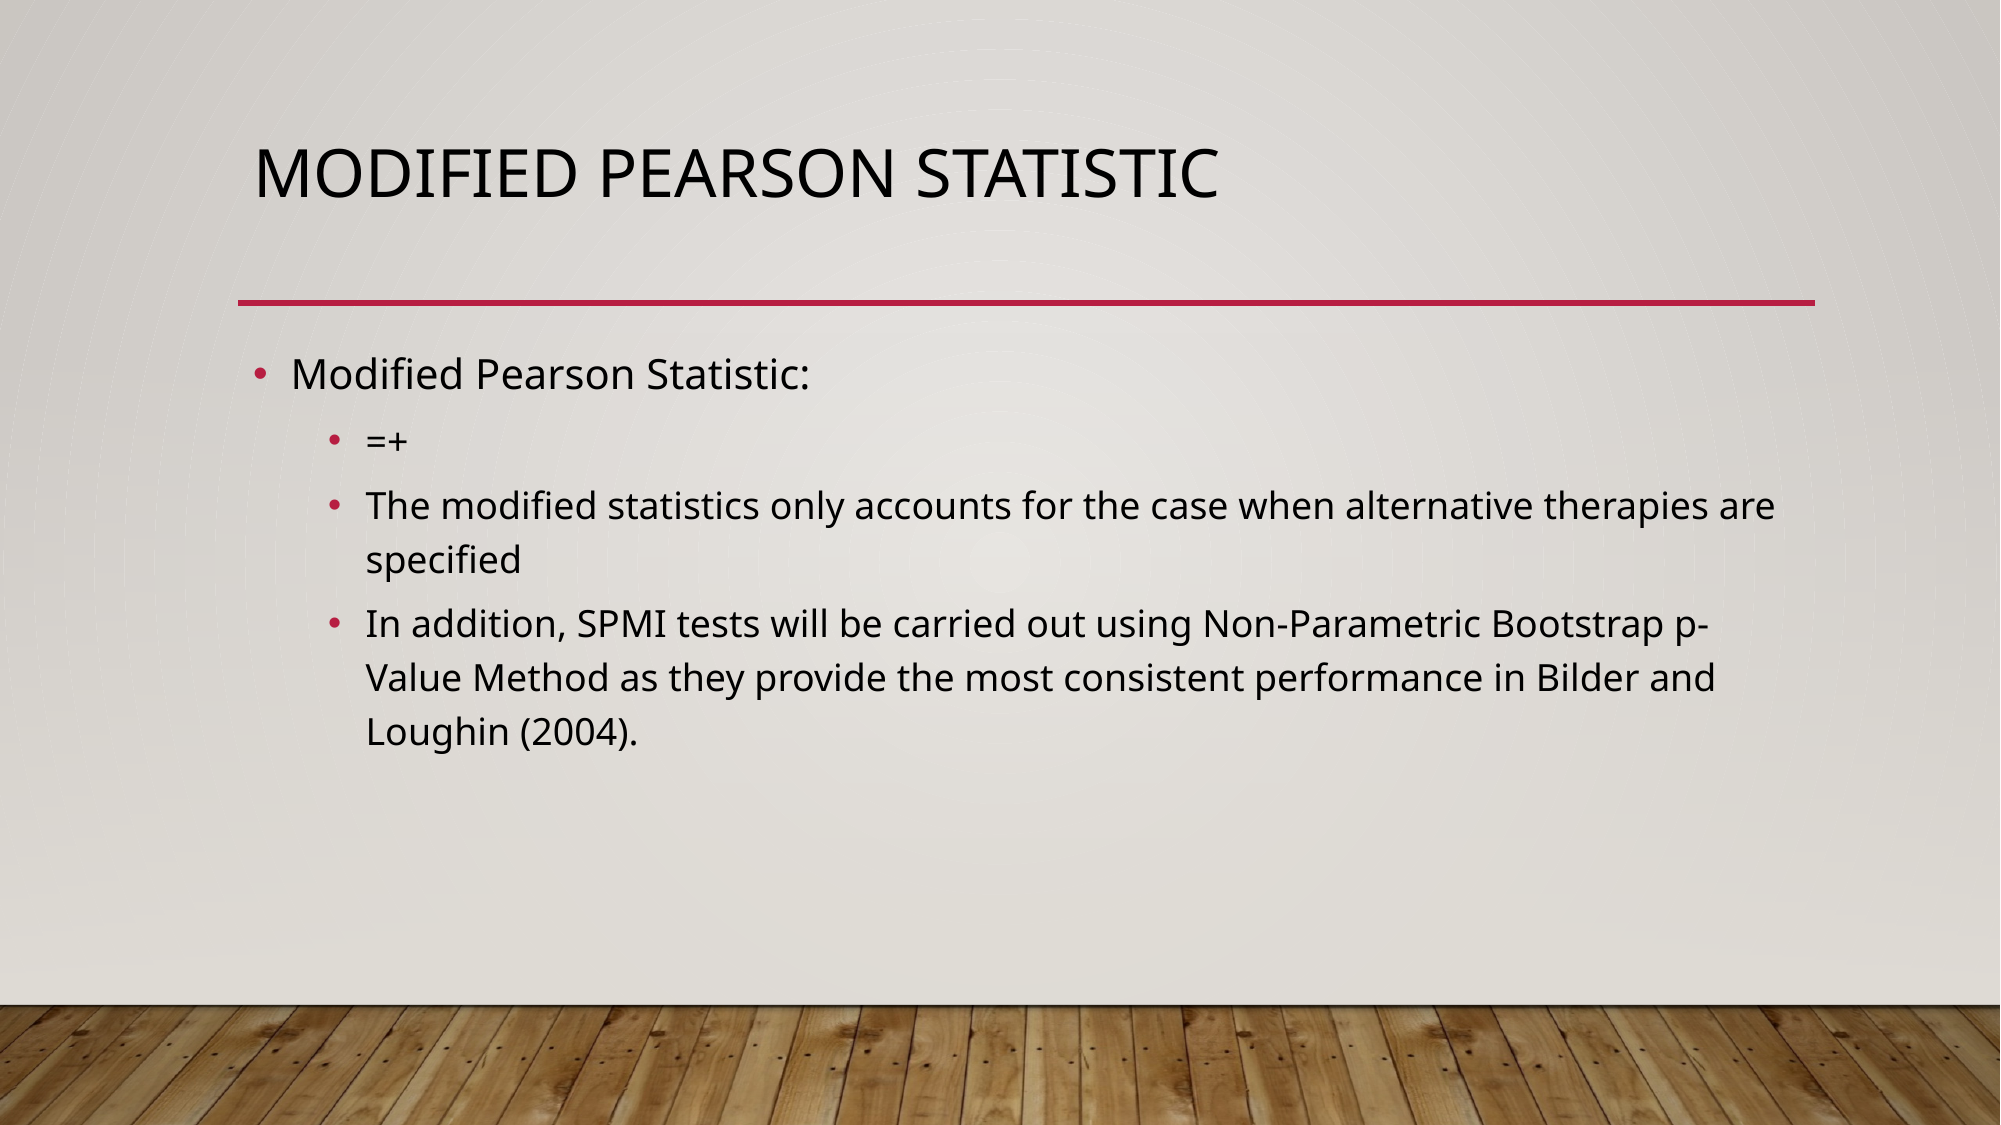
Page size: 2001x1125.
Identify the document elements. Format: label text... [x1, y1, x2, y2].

title Modified Pearson Statistic [238, 131, 1814, 305]
picture [0, 1005, 2000, 1125]
